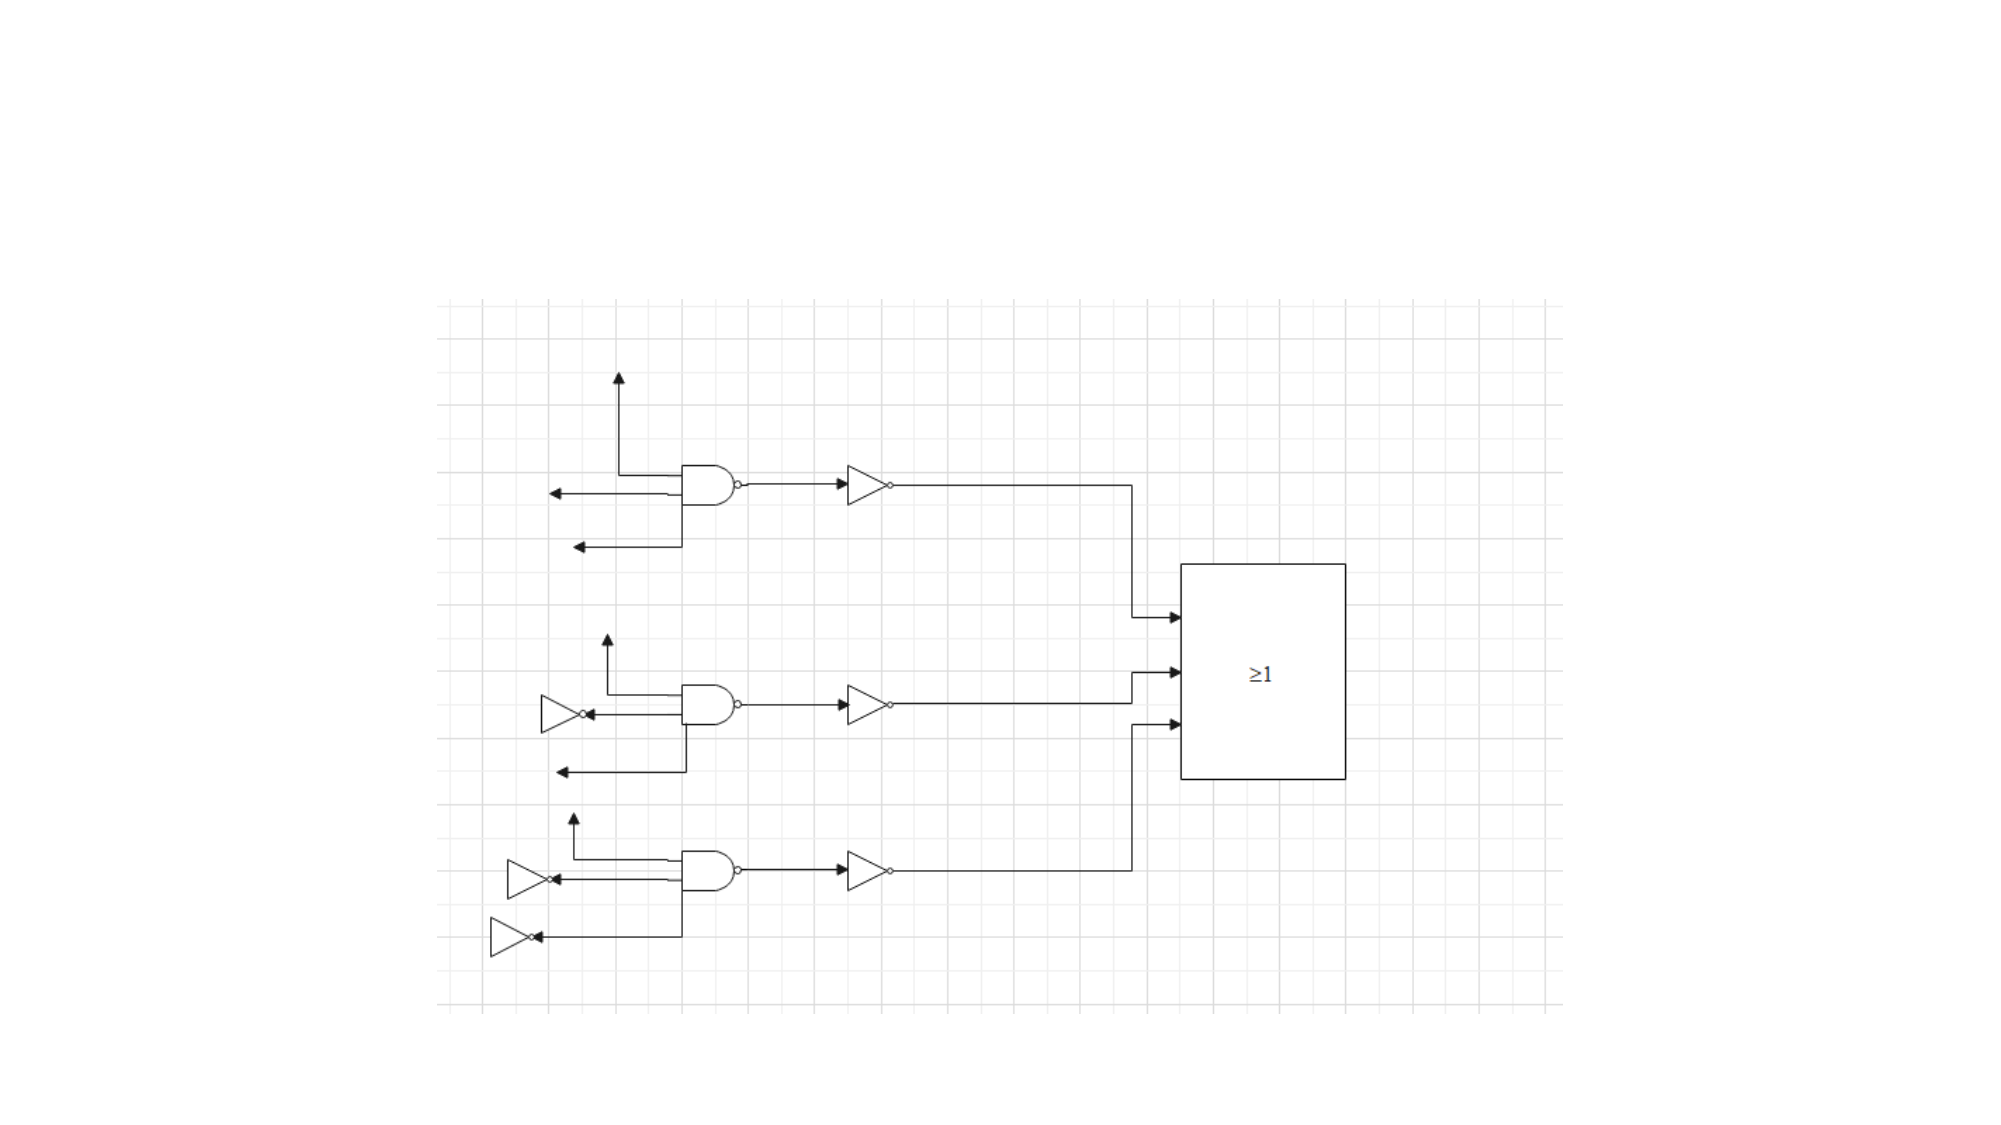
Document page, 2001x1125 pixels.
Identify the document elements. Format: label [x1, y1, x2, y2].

list [437, 299, 1563, 1014]
